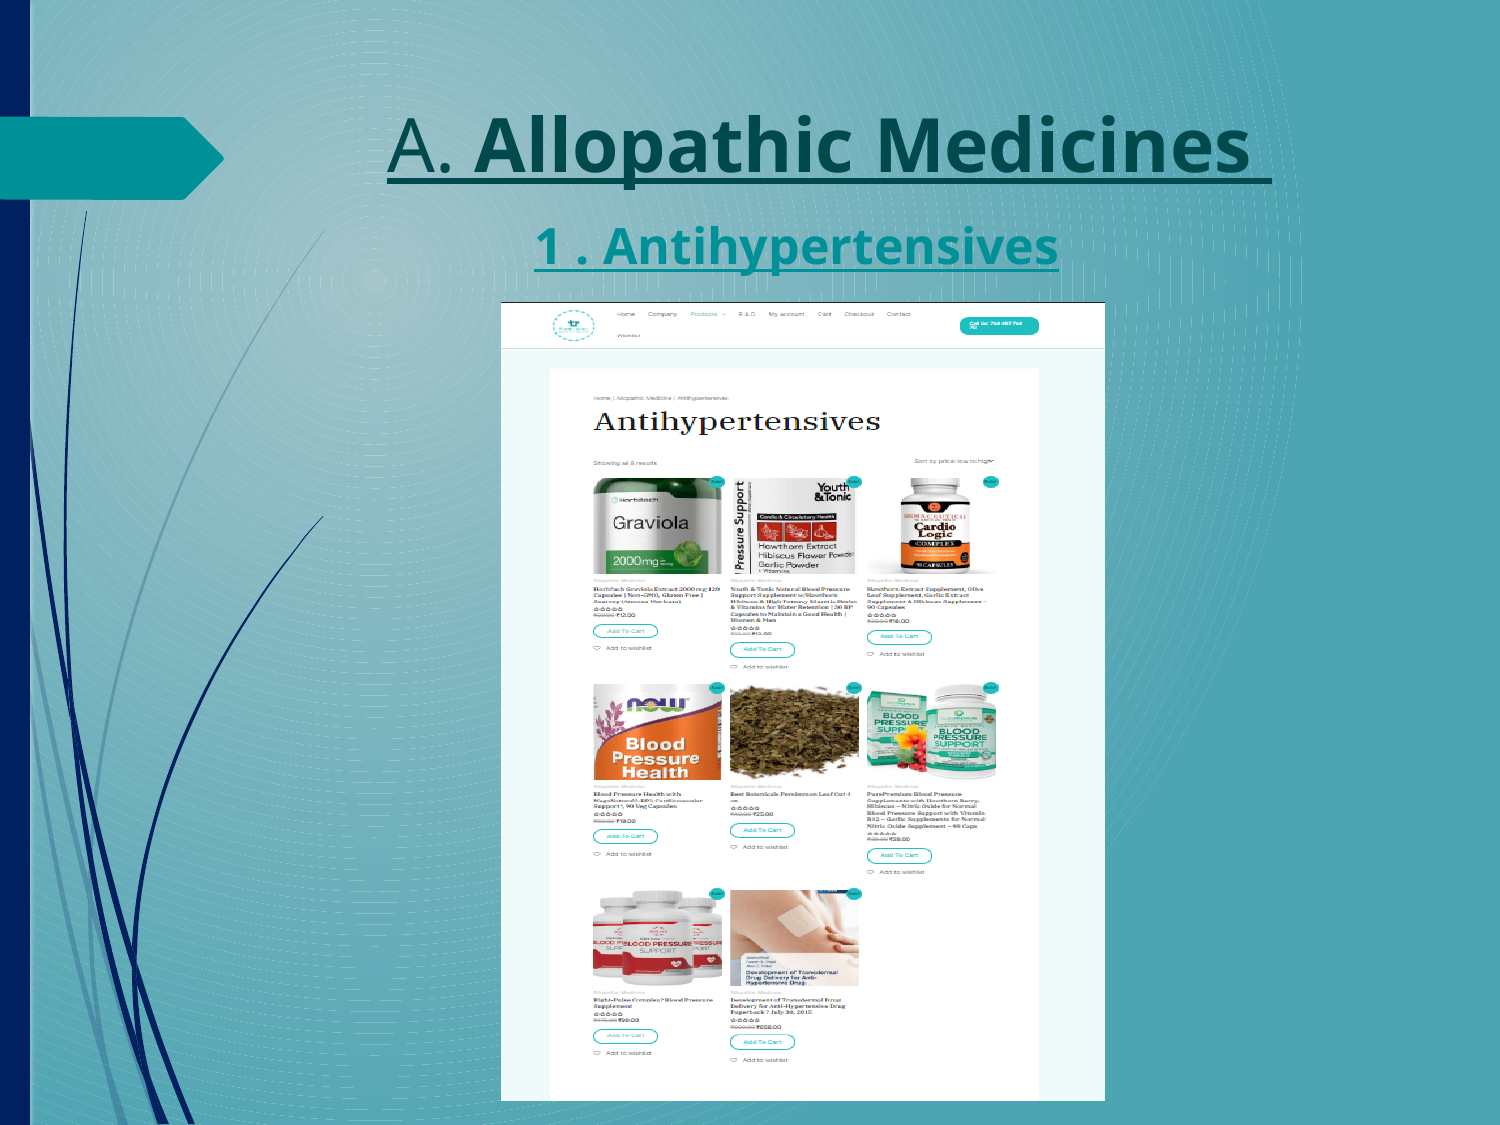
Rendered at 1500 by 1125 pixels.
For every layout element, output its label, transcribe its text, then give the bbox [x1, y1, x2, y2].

title A. Allopathic Medicines [371, 90, 1500, 208]
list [501, 302, 1105, 1101]
text_box 1 . Antihypertensives [519, 207, 1087, 283]
